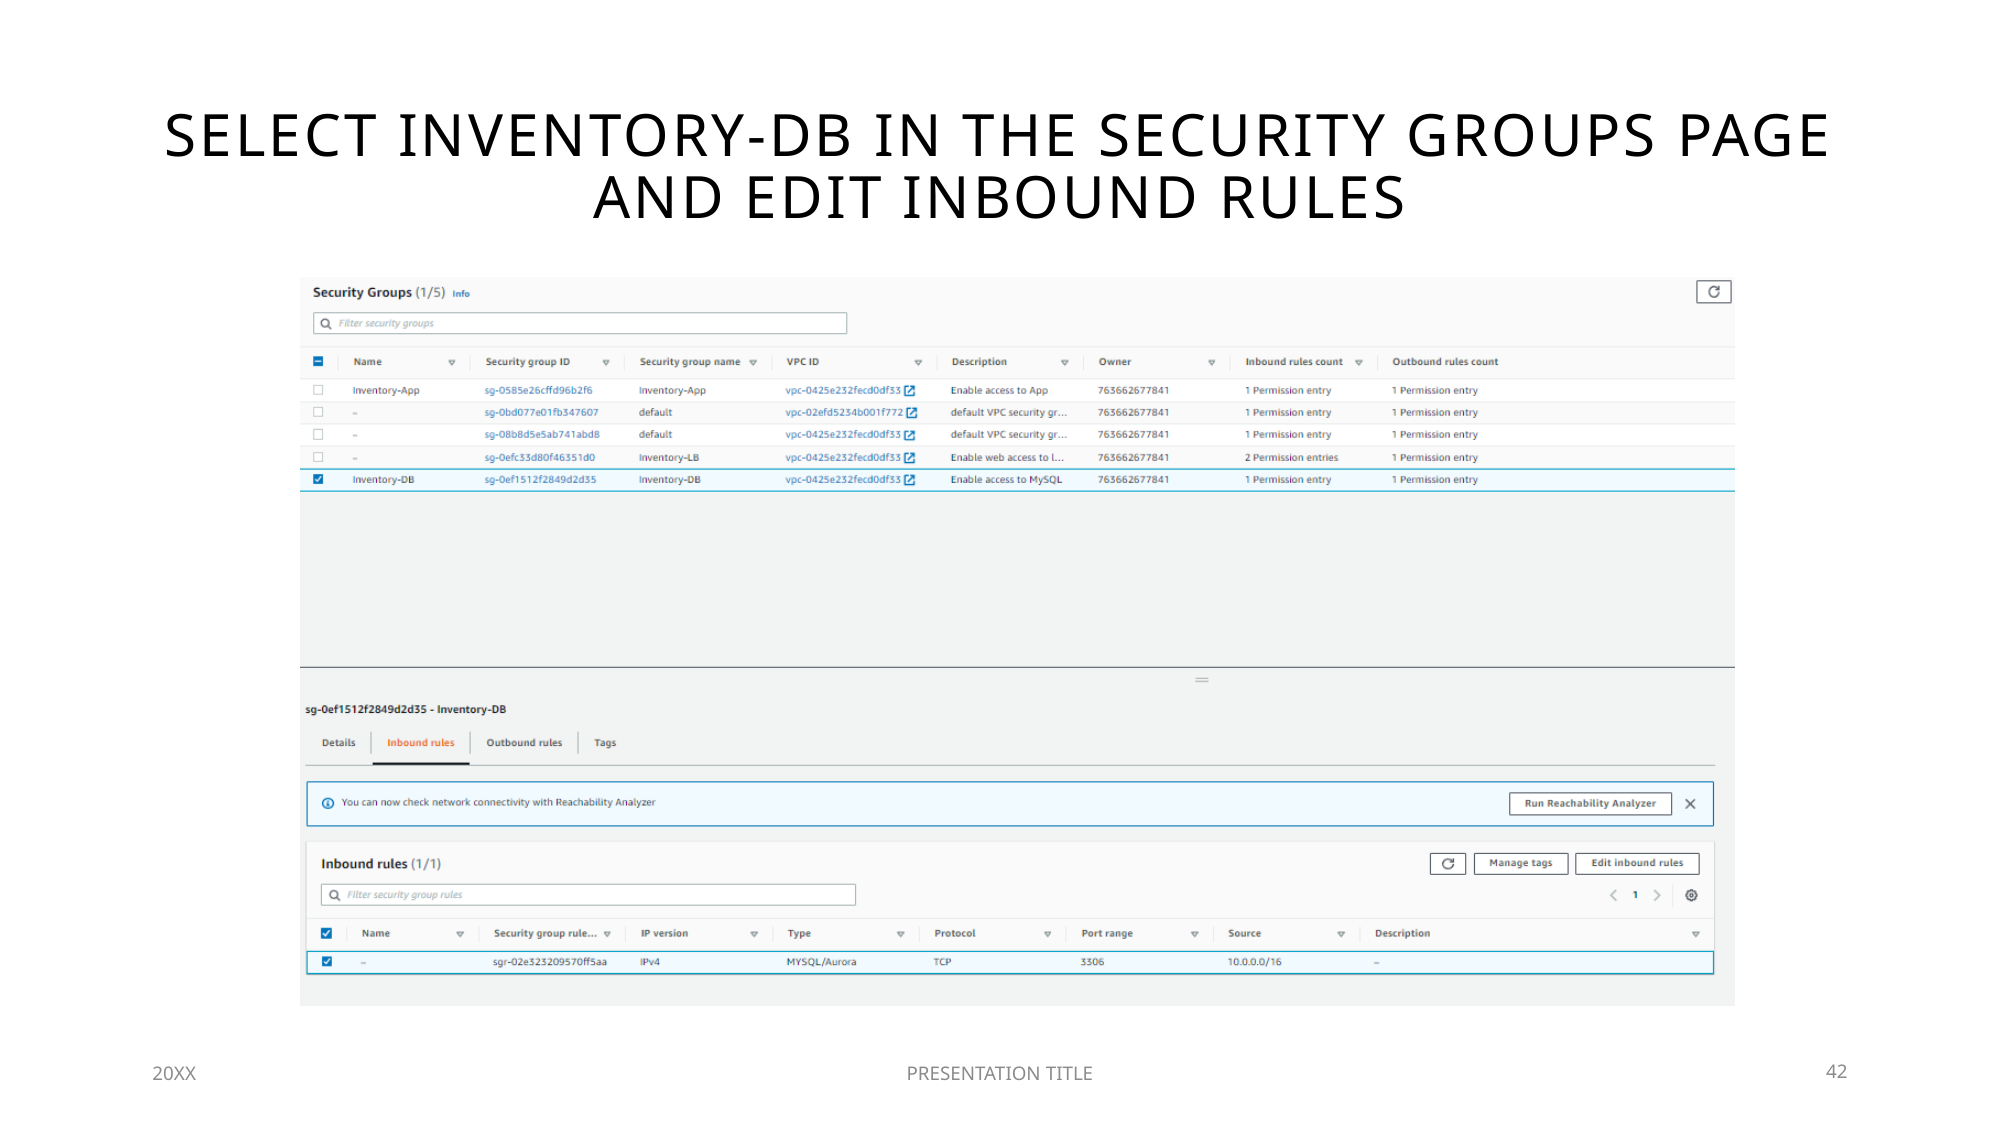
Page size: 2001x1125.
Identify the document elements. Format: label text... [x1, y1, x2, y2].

footer PRESENTATION TITLE [662, 1042, 1338, 1103]
title Select inventory-db in the security groups page and edit inbound rules [137, 59, 1863, 278]
slide_number 42 [1412, 1042, 1863, 1103]
picture [300, 277, 1735, 1006]
slide_number 20XX [137, 1042, 588, 1103]
